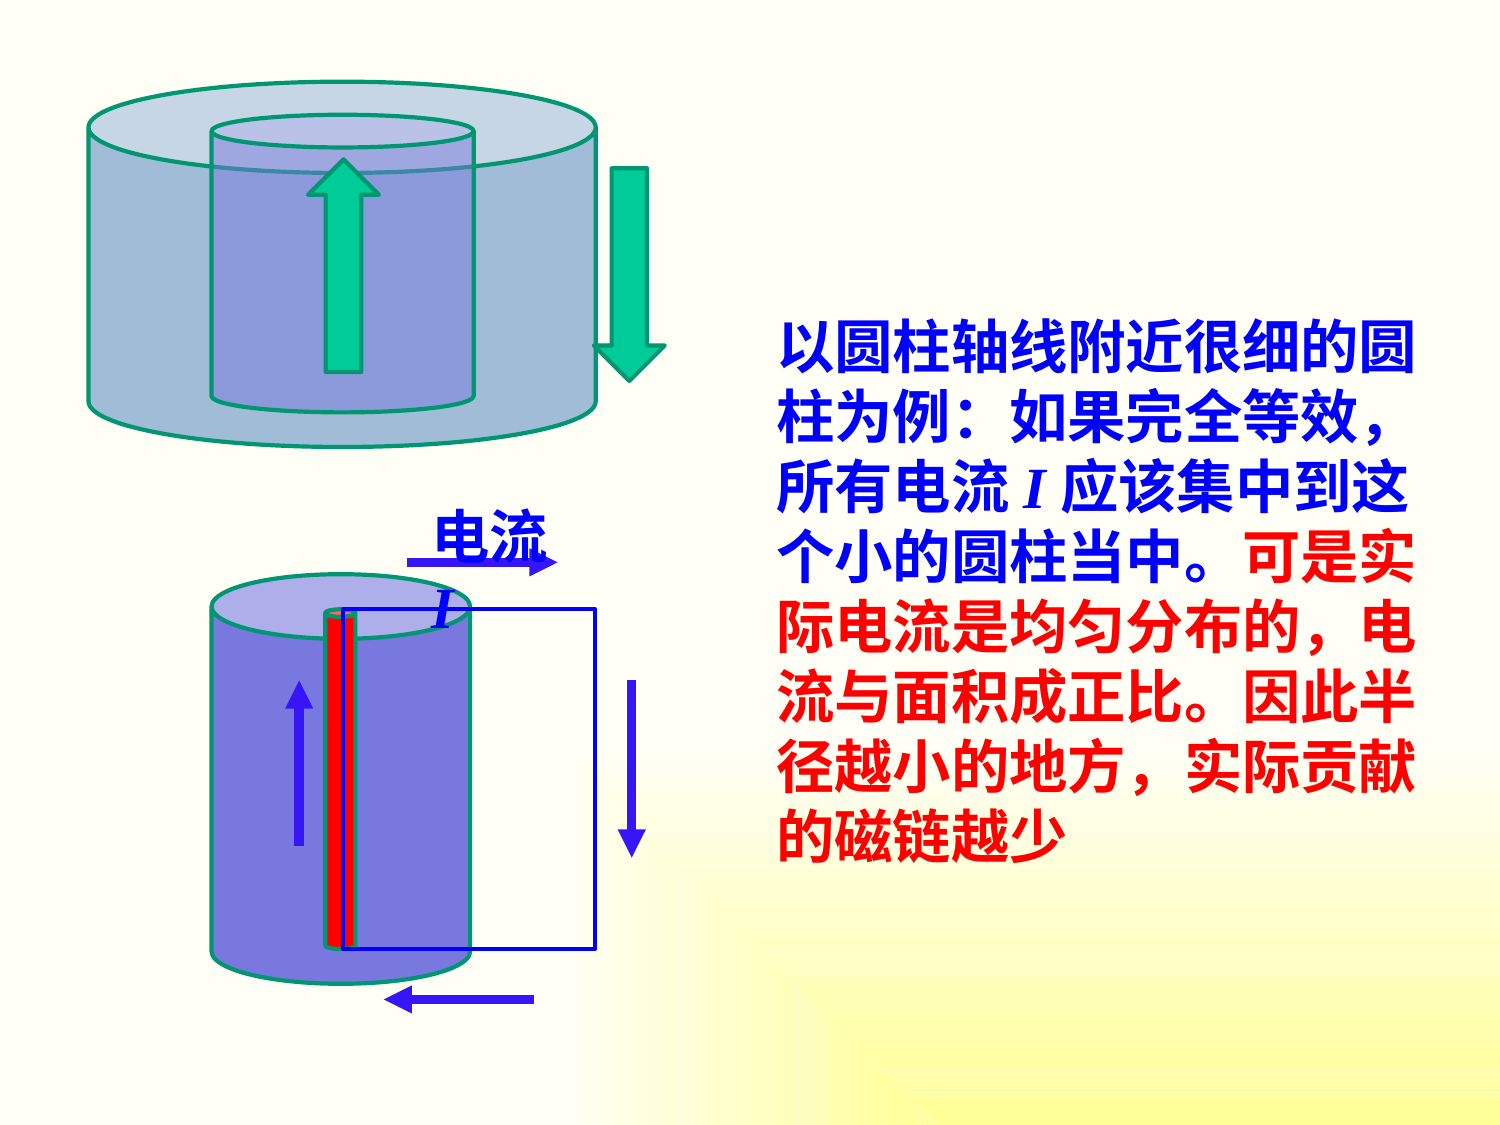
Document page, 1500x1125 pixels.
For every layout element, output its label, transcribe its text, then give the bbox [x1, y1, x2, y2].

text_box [211, 492, 632, 1000]
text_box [88, 81, 666, 448]
text_box 以圆柱轴线附近很细的圆柱为例：如果完全等效，所有电流I应该集中到这个小的圆柱当中。可是实际电流是均匀分布的，电流与面积成正比。因此半径越小的地方，实际贡献的磁链越少 [761, 302, 1448, 878]
